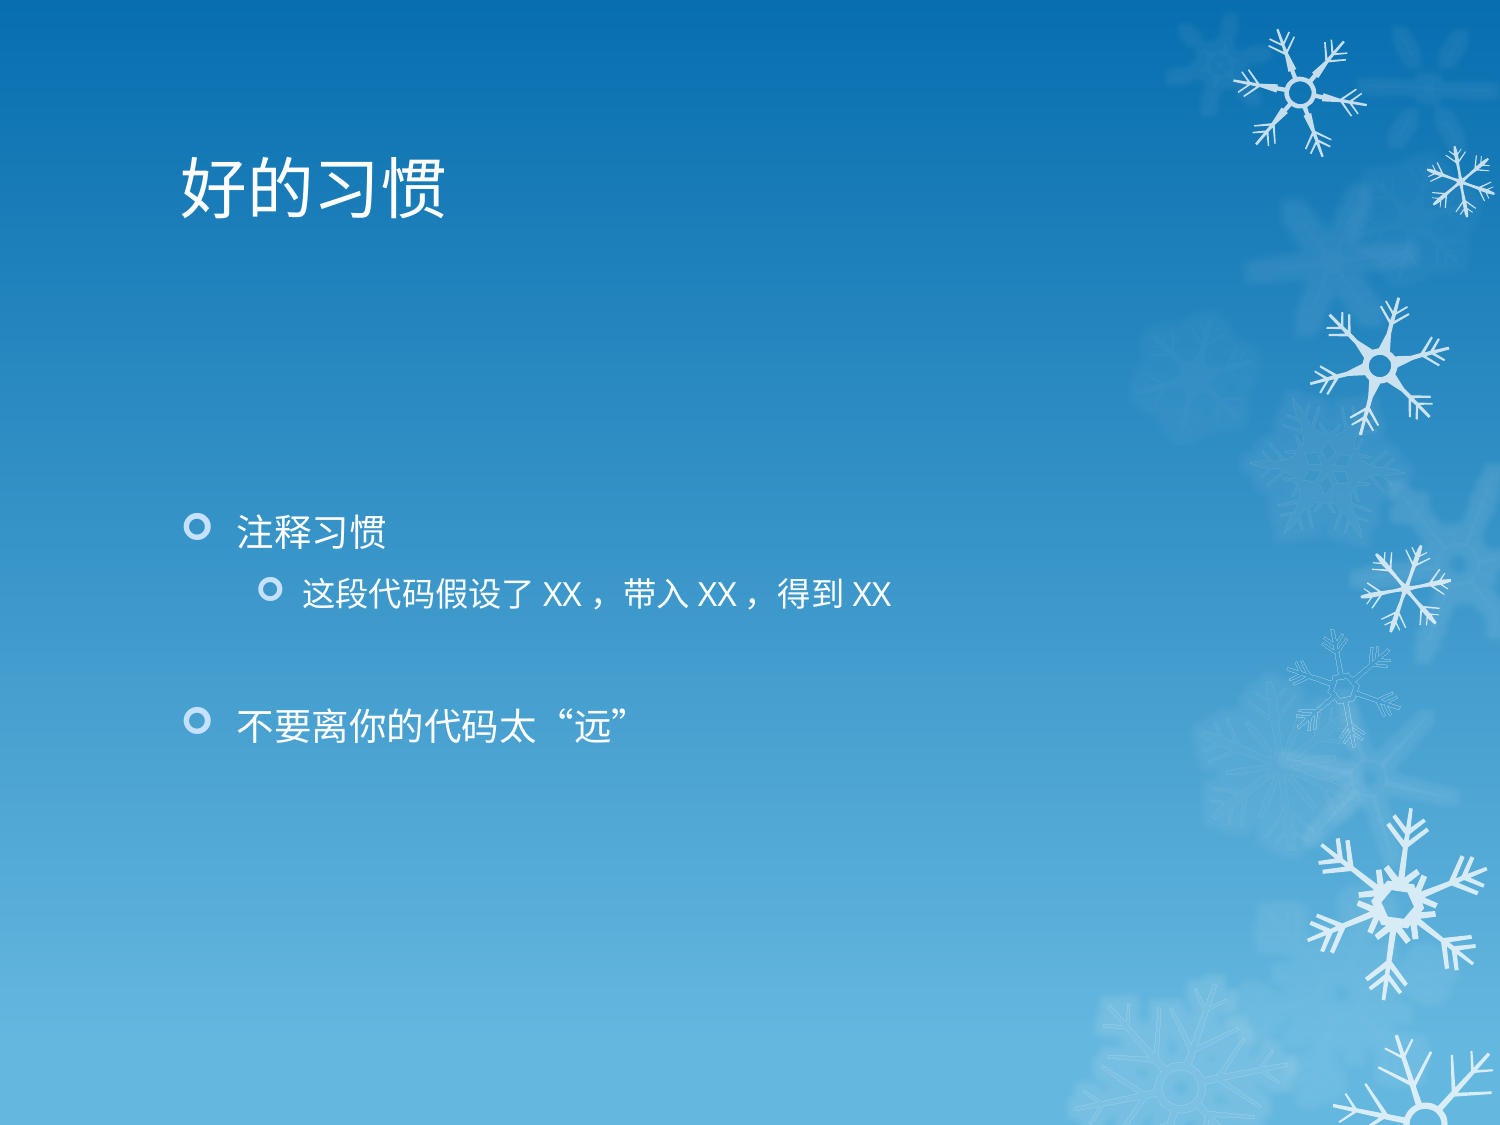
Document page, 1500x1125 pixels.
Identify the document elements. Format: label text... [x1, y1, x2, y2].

title 好的习惯 [165, 110, 1335, 263]
list 注释习惯 这段代码假设了XX，带入XX，得到XX 不要离你的代码太“远” [165, 296, 1335, 962]
